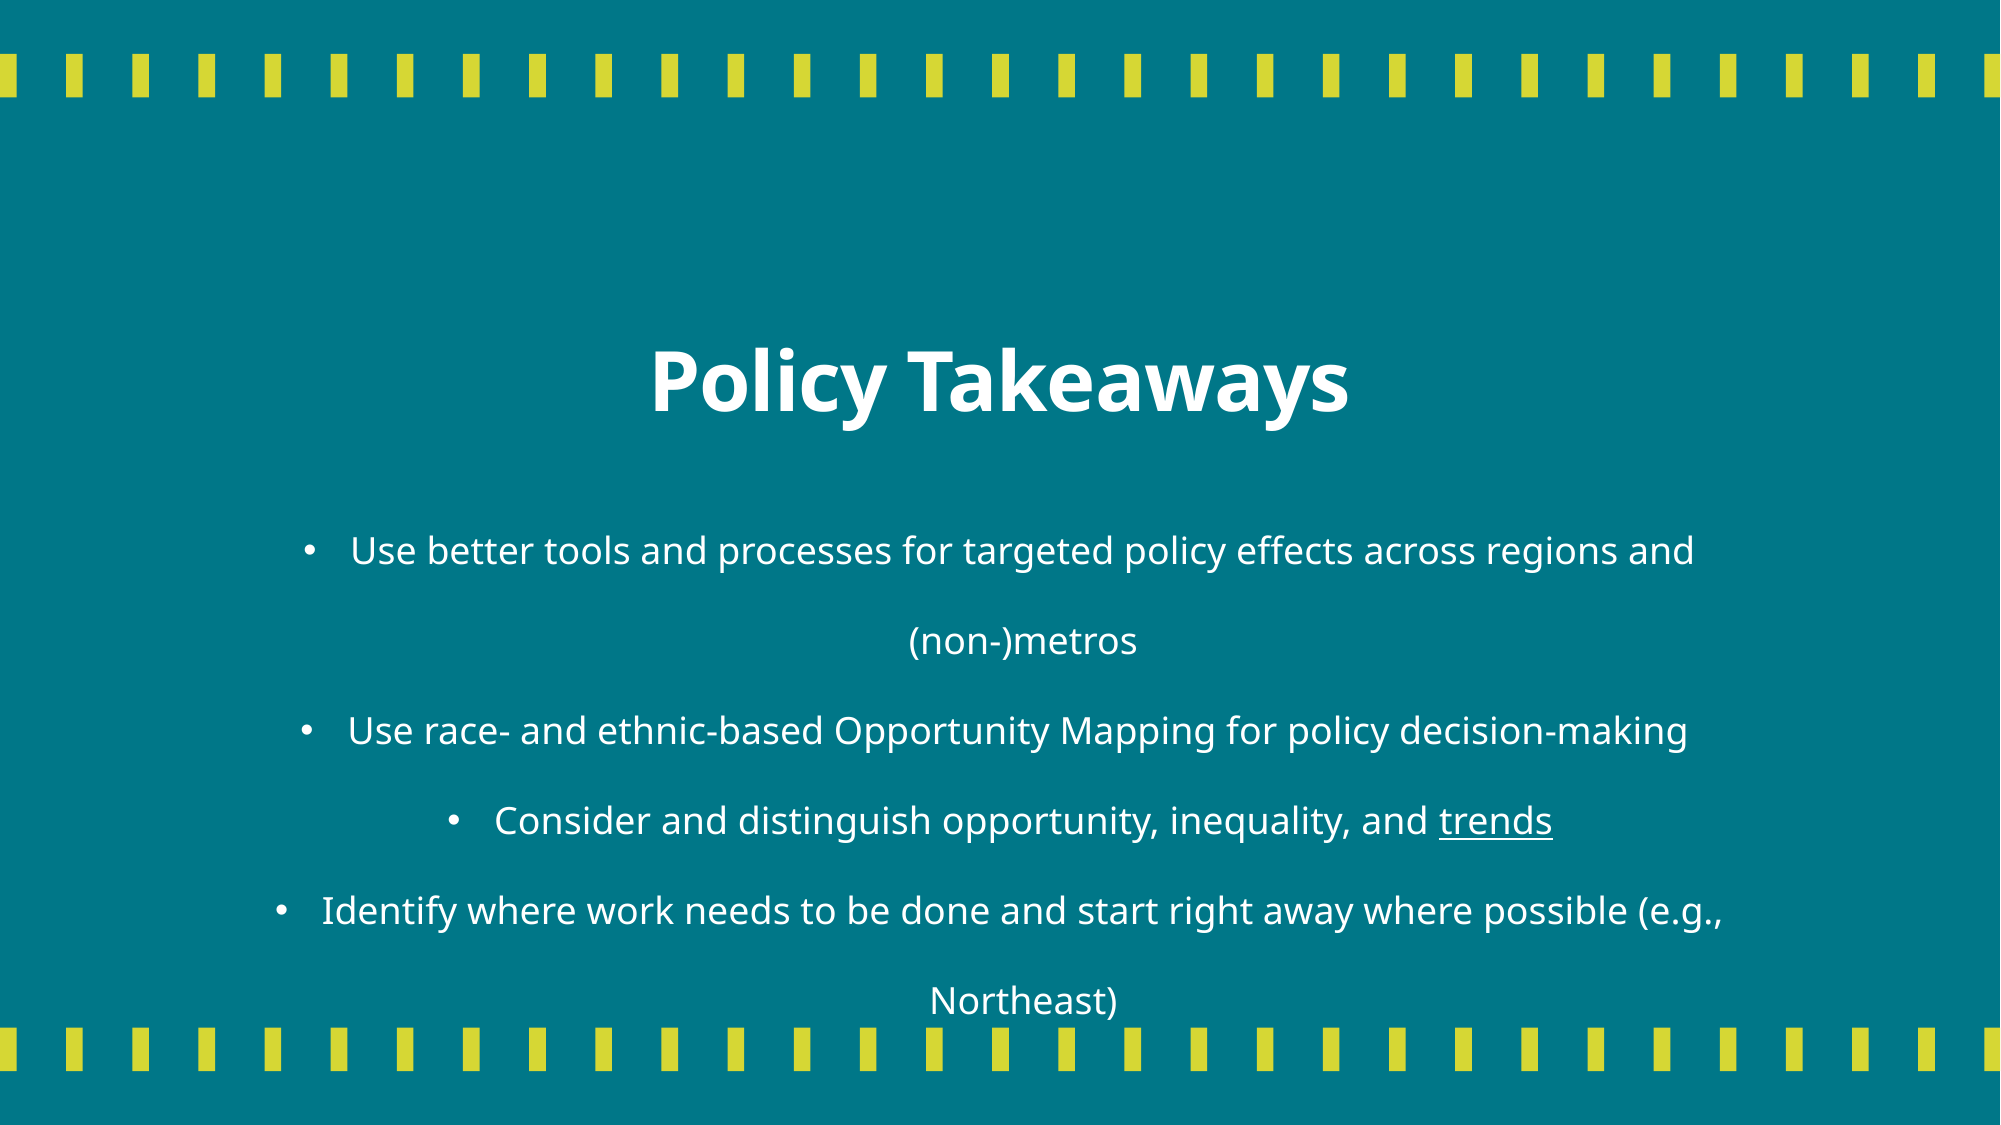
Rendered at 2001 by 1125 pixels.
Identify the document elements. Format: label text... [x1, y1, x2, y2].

list Use better tools and processes for targeted policy effects across regions and (non-)metros Use race- and ethnic-based Opportunity Mapping for policy decision-making Consider and distinguish opportunity, inequality, and trends Identify where work needs to be done and start right away where possible (e.g., Northeast) [193, 482, 1807, 797]
title Policy Takeaways [250, 327, 1750, 429]
